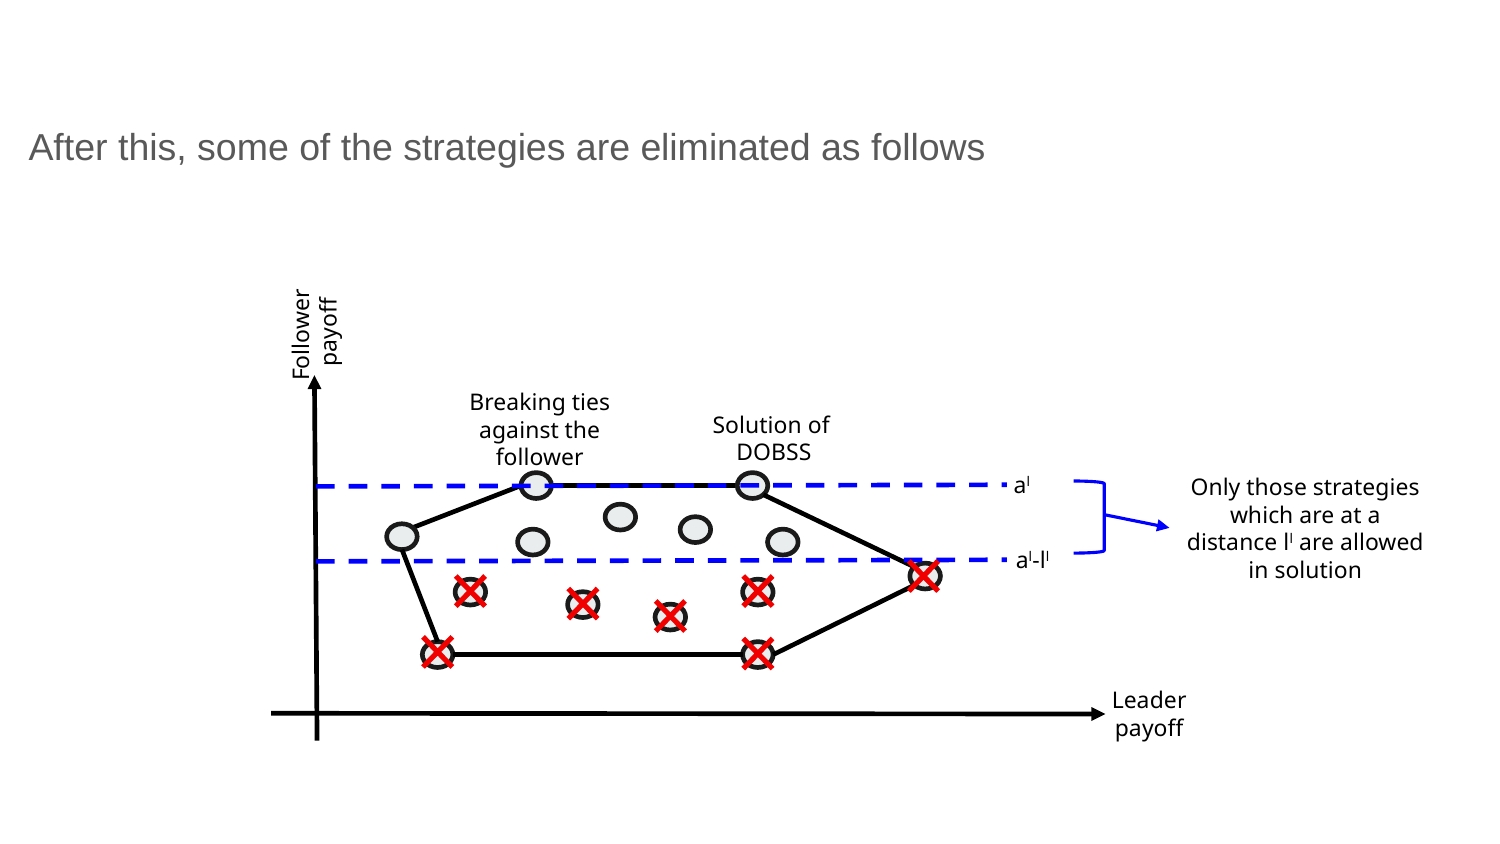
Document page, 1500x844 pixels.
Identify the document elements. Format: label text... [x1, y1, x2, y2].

text_box [917, 581, 931, 589]
text_box [575, 609, 591, 618]
text_box [912, 571, 941, 593]
text_box [475, 583, 486, 600]
text_box [588, 596, 599, 612]
text_box [655, 609, 665, 625]
text_box Breaking ties against the follower [447, 372, 633, 483]
text_box [752, 579, 764, 586]
text_box [742, 584, 753, 599]
list After this, some of the strategies are eliminated as follows [13, 101, 1412, 236]
text_box [386, 523, 418, 550]
text_box [929, 571, 941, 585]
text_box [401, 571, 438, 642]
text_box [314, 494, 318, 560]
text_box Solution of DOBSS [681, 395, 867, 481]
text_box [750, 659, 765, 668]
text_box Follower payoff [271, 259, 357, 405]
text_box [421, 635, 455, 669]
text_box [455, 584, 465, 600]
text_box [772, 584, 915, 655]
text_box [577, 591, 589, 598]
text_box [422, 649, 433, 661]
text_box [750, 596, 765, 606]
text_box [680, 516, 711, 543]
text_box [314, 569, 318, 711]
text_box [517, 529, 549, 556]
text_box [665, 604, 676, 611]
text_box [741, 636, 775, 671]
text_box [663, 621, 678, 631]
text_box [909, 573, 918, 583]
text_box [463, 596, 478, 606]
text_box [567, 596, 578, 612]
text_box [429, 657, 446, 668]
text_box [605, 504, 636, 531]
text_box [763, 649, 772, 662]
text_box [1073, 481, 1105, 554]
text_box [465, 579, 476, 586]
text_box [314, 374, 318, 485]
text_box [752, 641, 764, 648]
text_box [675, 608, 686, 625]
text_box [443, 645, 453, 661]
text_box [412, 496, 522, 528]
text_box al [993, 456, 1051, 513]
text_box [653, 599, 687, 633]
text_box [763, 584, 771, 595]
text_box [763, 496, 915, 558]
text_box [401, 549, 438, 558]
text_box [453, 574, 487, 608]
text_box [741, 574, 775, 608]
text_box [314, 723, 318, 741]
text_box [566, 586, 600, 621]
text_box Only those strategies which are at a distance ll are allowed in solution [1169, 457, 1442, 598]
text_box al-ll [993, 531, 1072, 588]
text_box [742, 646, 753, 662]
text_box Leader payoff [1095, 670, 1203, 756]
